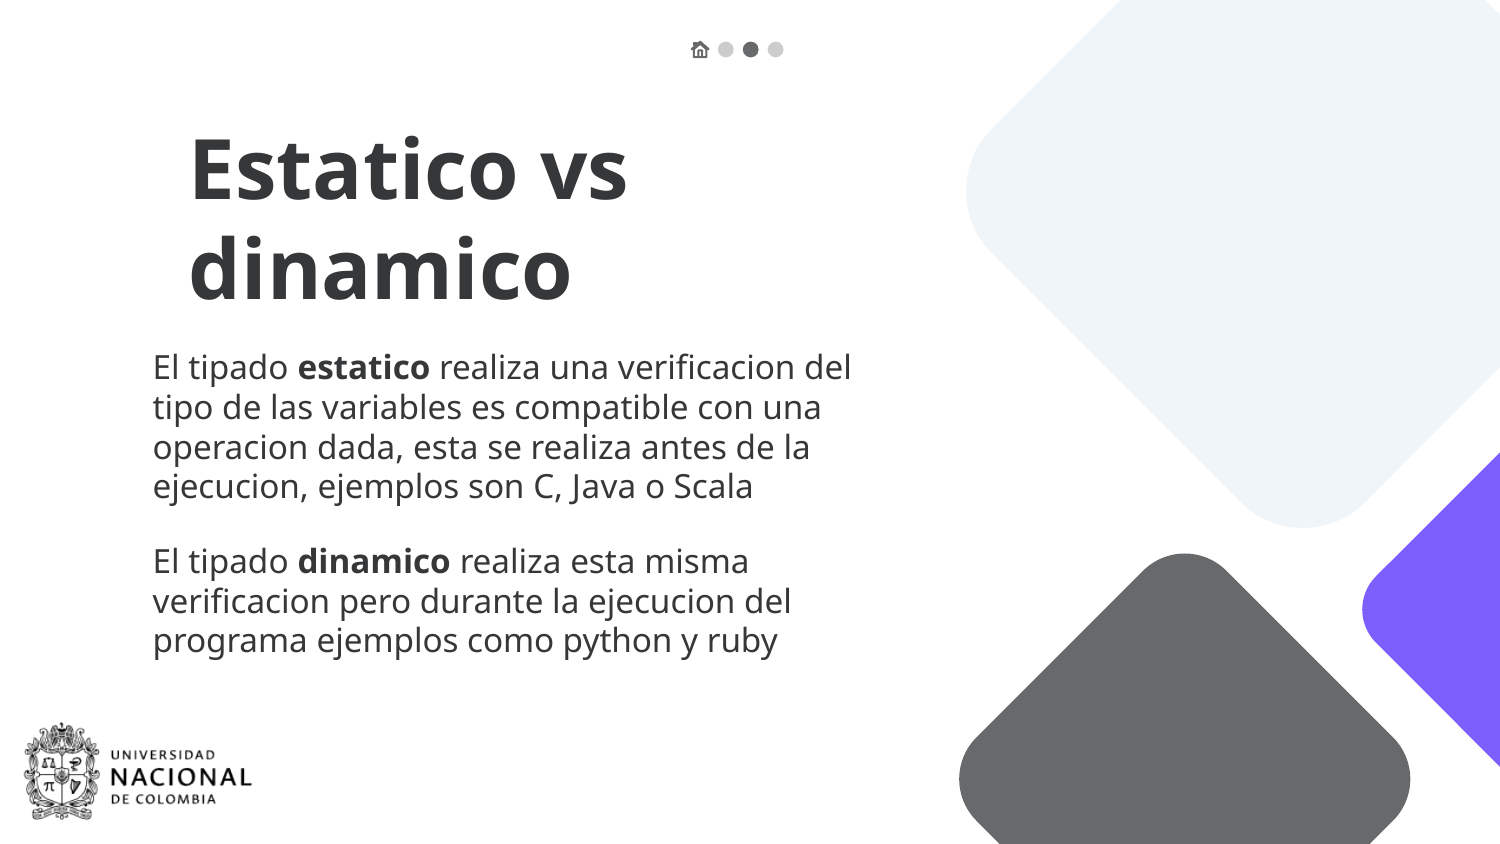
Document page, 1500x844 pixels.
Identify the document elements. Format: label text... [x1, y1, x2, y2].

text_box [717, 41, 734, 58]
subtitle El tipado estatico realiza una verificacion del tipo de las variables es compatible con una operacion dada, esta se realiza antes de la ejecucion, ejemplos son C, Java o Scala [137, 330, 904, 524]
title Estatico vs dinamico [174, 95, 940, 331]
text_box [742, 41, 759, 58]
text_box [767, 41, 784, 58]
text_box El tipado dinamico realiza esta misma verificacion pero durante la ejecucion del programa ejemplos como python y ruby [137, 524, 904, 720]
text_box [691, 41, 709, 58]
picture [0, 698, 276, 844]
